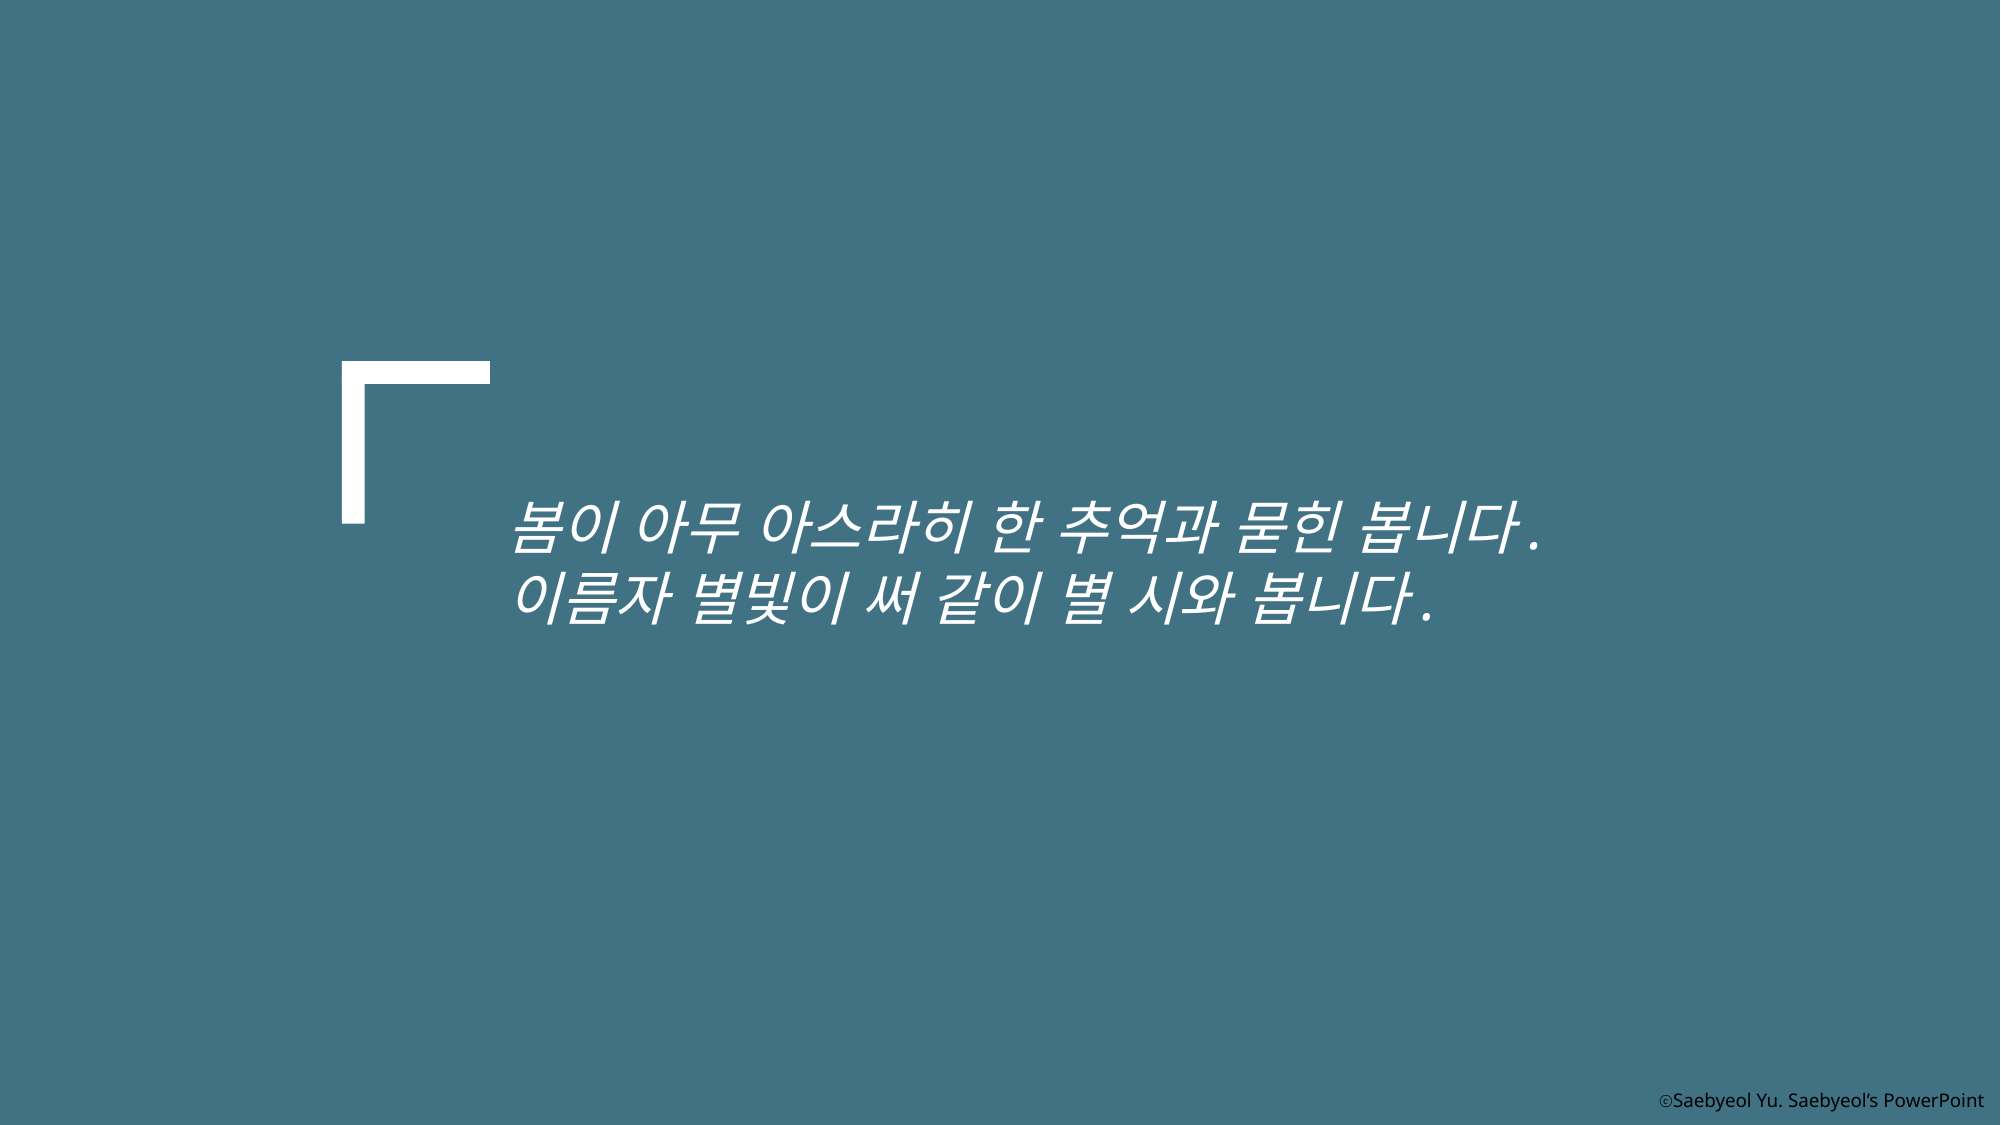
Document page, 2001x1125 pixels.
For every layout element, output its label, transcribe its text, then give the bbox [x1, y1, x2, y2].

text_box [341, 385, 366, 525]
text_box 봄이 아무 아스라히 한 추억과 묻힌 봅니다. 이름자 별빛이 써 같이 별 시와 봅니다. [492, 484, 1574, 639]
text_box [341, 360, 491, 385]
